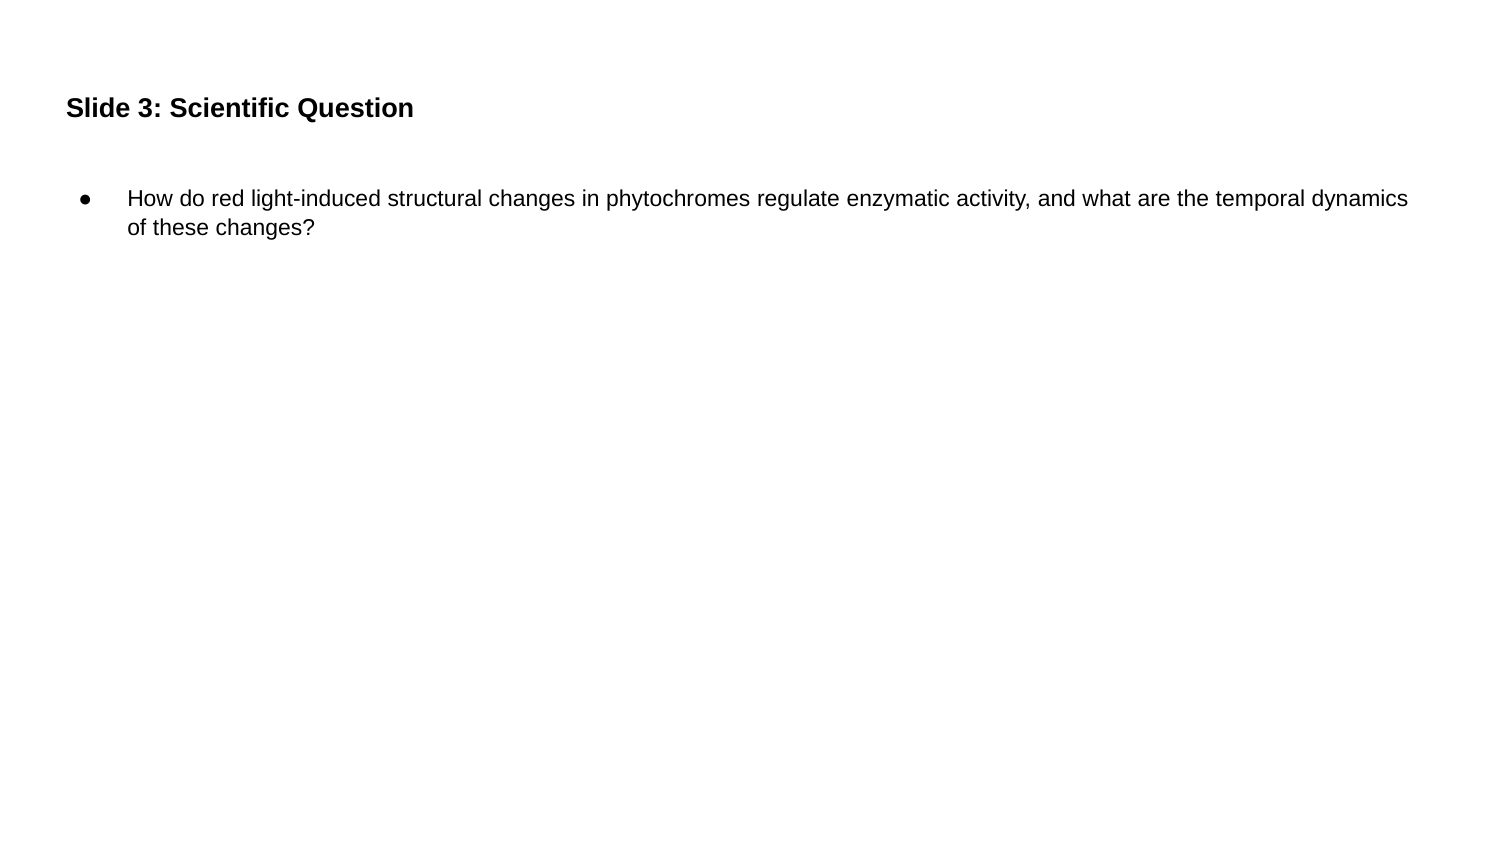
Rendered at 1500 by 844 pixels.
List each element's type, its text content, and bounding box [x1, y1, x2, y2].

title Slide 3: Scientific Question [51, 72, 1449, 167]
list How do red light-induced structural changes in phytochromes regulate enzymatic activity, and what are the temporal dynamics of these changes? [37, 166, 1436, 728]
